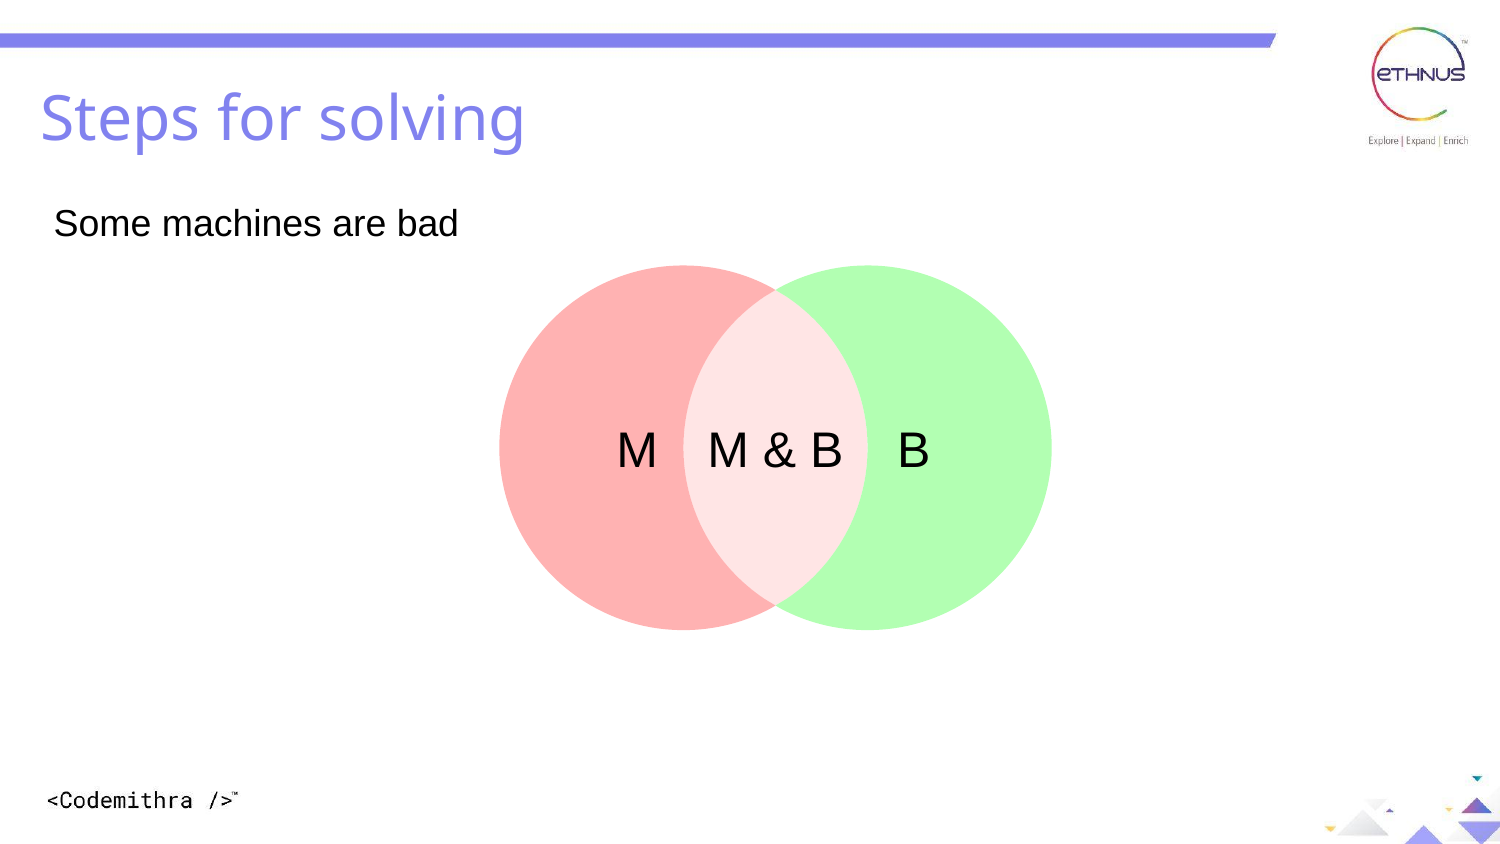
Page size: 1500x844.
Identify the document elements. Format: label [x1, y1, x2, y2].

picture [0, 0, 1500, 844]
text_box [499, 265, 1052, 631]
